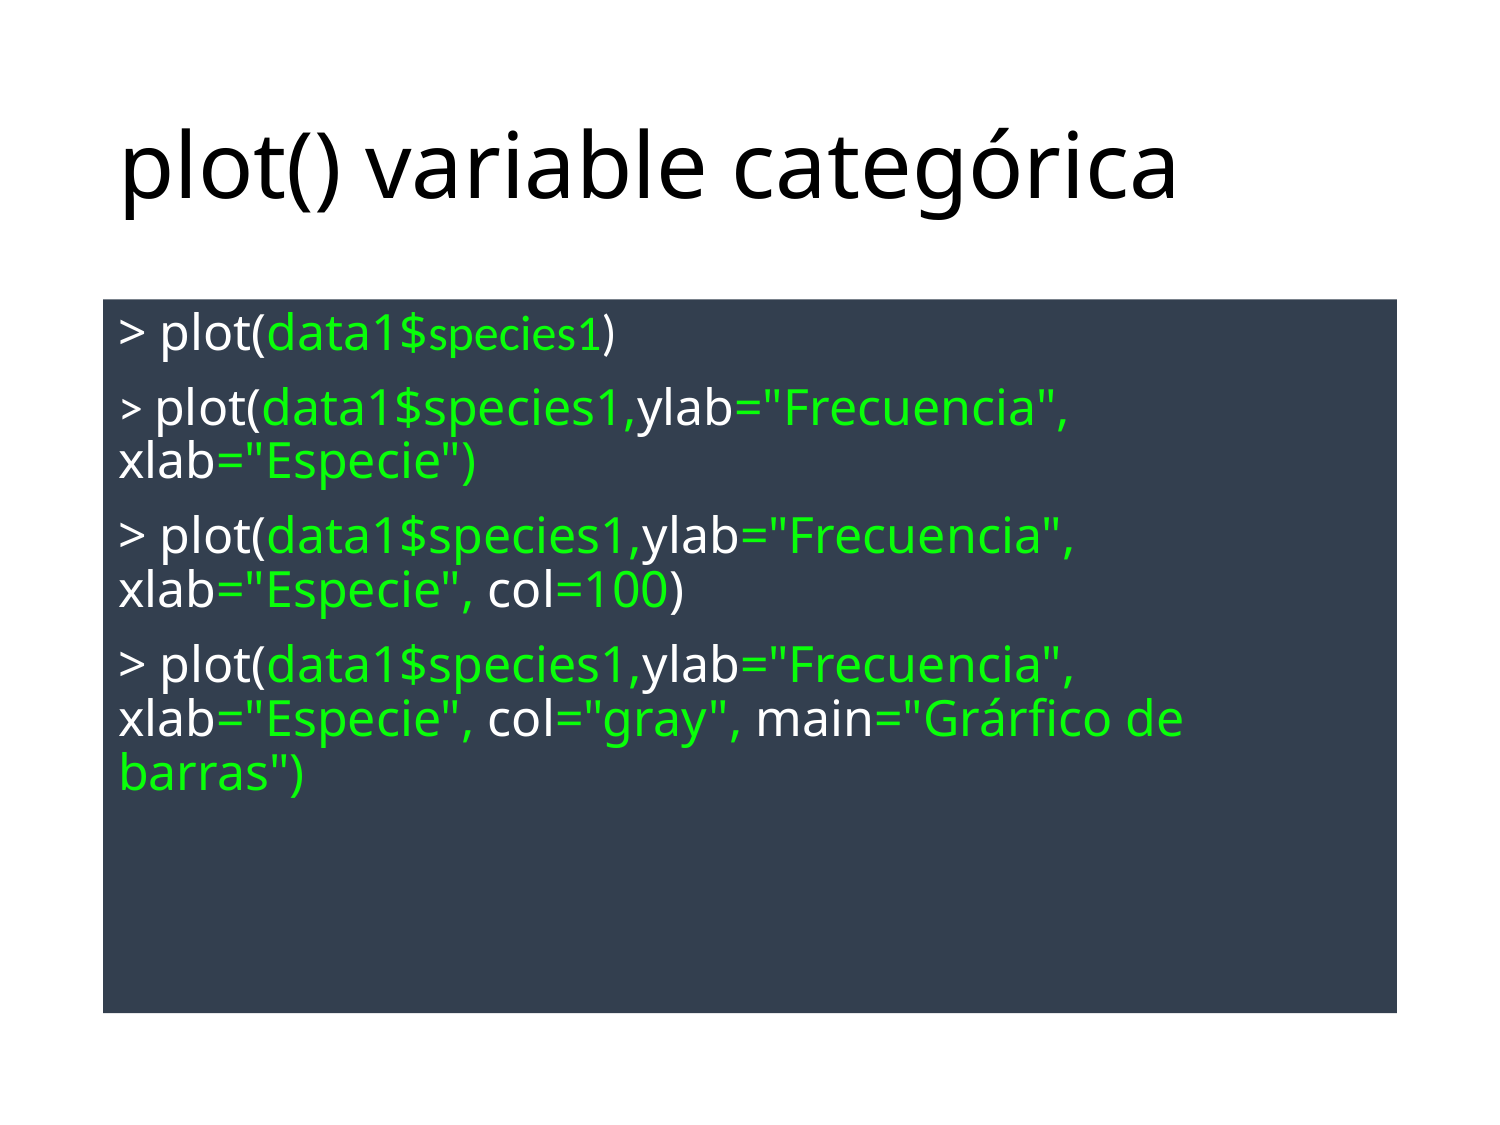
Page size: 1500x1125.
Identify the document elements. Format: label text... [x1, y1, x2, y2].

list > plot(data1$species1) > plot(data1$species1,ylab="Frecuencia", xlab="Especie") > plot(data1$species1,ylab="Frecuencia", xlab="Especie", col=100) > plot(data1$species1,ylab="Frecuencia", xlab="Especie", col="gray", main="Grárfico de barras") [103, 299, 1397, 1014]
title plot() variable categórica [103, 59, 1397, 278]
